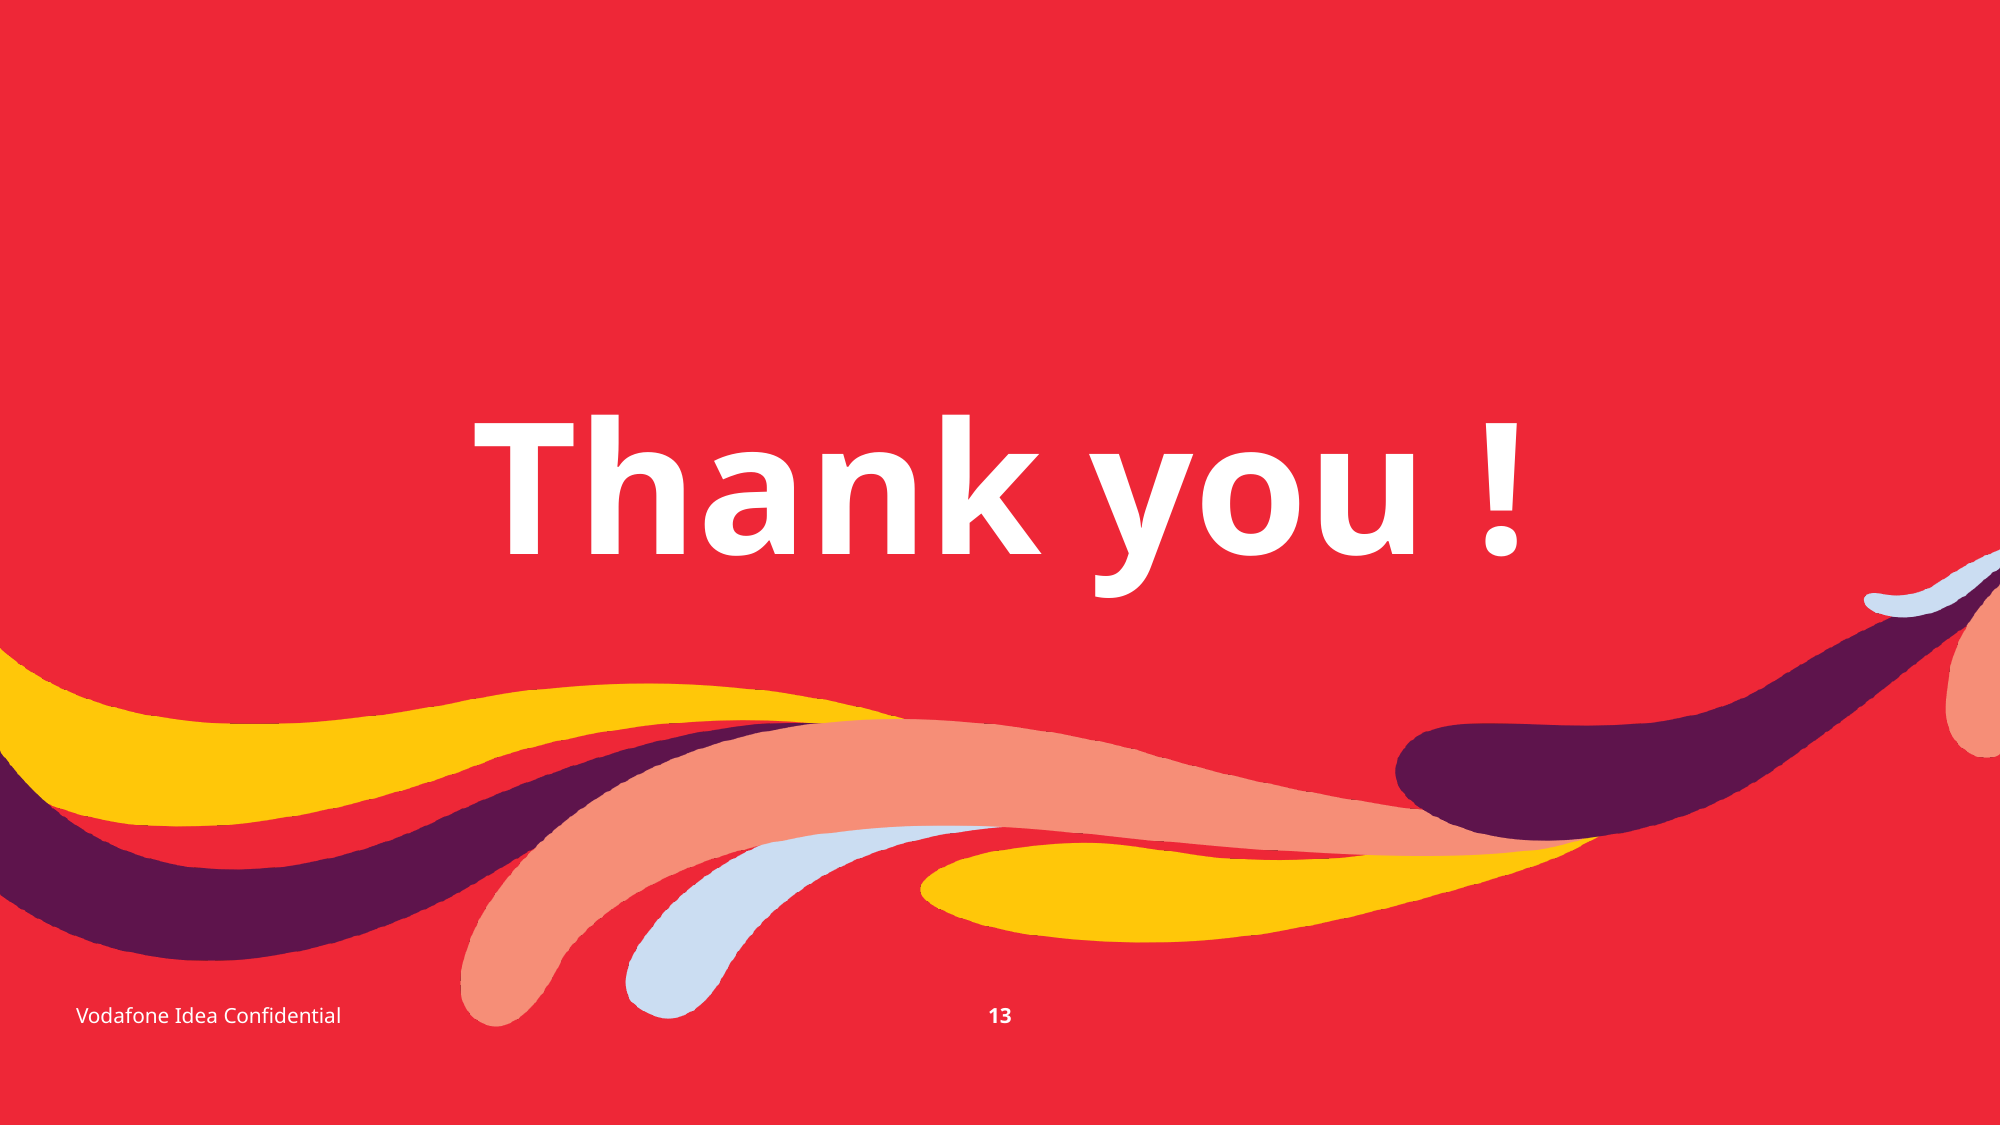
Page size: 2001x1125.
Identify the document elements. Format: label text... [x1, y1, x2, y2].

picture [0, 520, 2000, 1072]
footer Vodafone Idea Confidential [60, 987, 736, 1048]
slide_number 13 [928, 987, 1072, 1048]
title Thank you ! [155, 272, 1845, 718]
